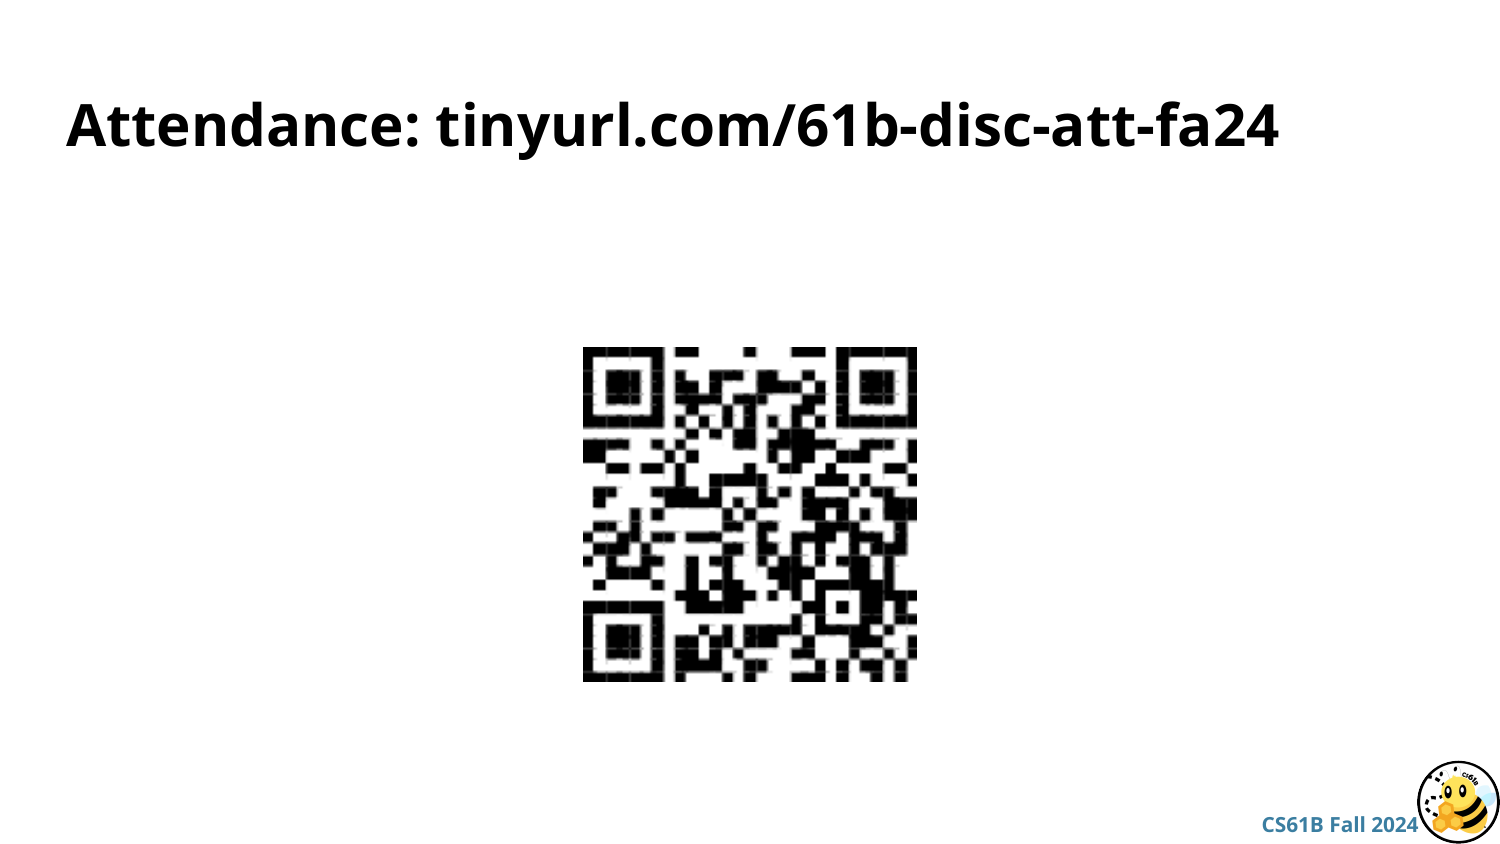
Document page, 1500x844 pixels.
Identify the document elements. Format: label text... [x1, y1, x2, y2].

picture [1417, 760, 1500, 844]
title Attendance: tinyurl.com/61b-disc-att-fa24 [51, 72, 1449, 167]
picture [582, 347, 918, 682]
